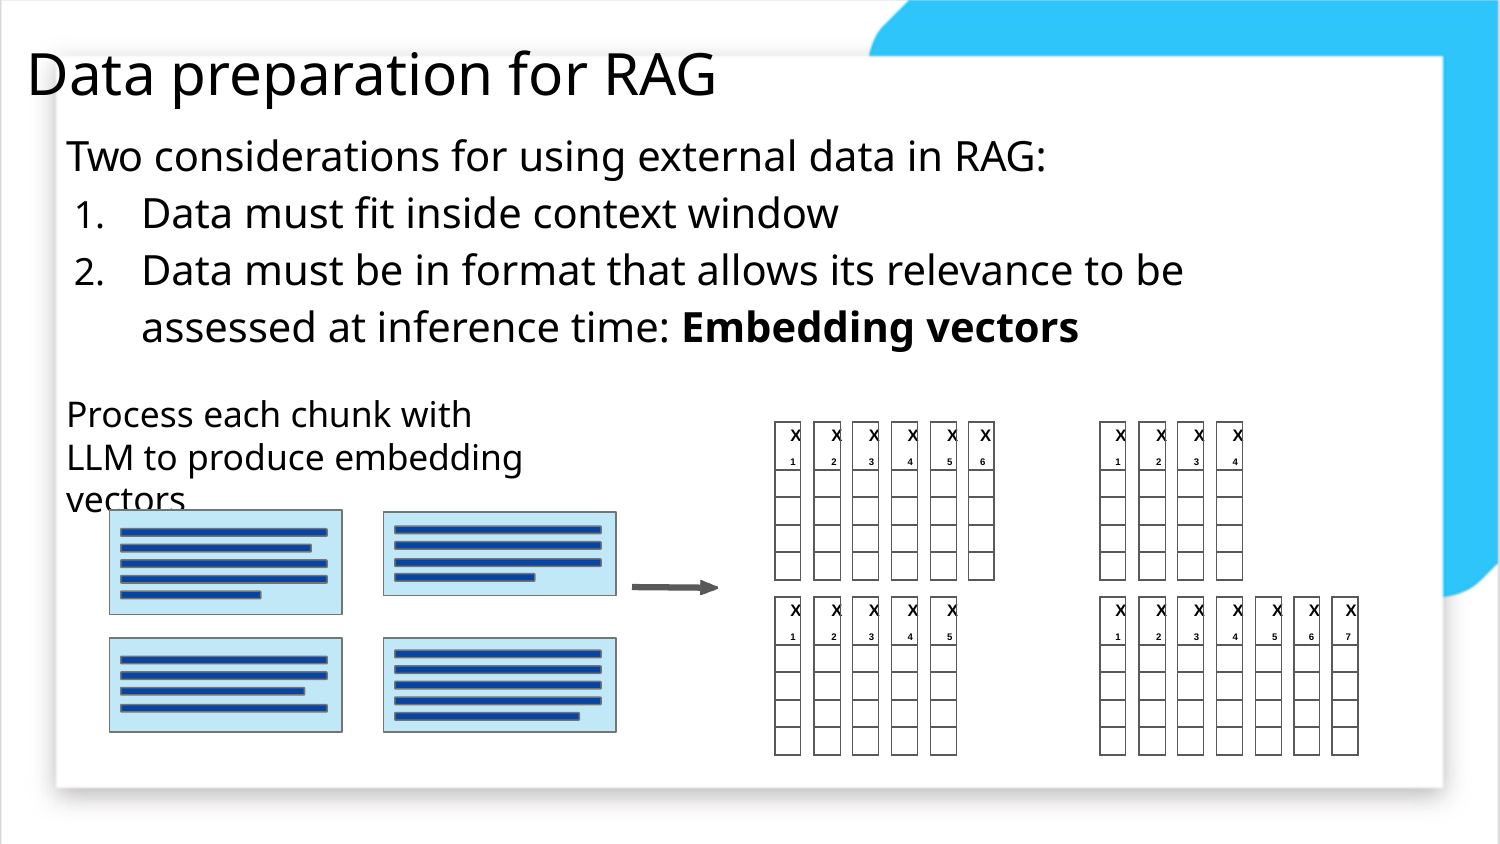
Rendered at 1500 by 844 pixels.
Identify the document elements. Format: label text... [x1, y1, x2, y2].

table_cell [1140, 526, 1165, 551]
table_cell [1217, 526, 1242, 551]
table_cell [853, 728, 878, 754]
table_header X2 [815, 423, 840, 469]
table_cell [1140, 471, 1165, 496]
table_header X5 [931, 423, 956, 469]
table_cell [815, 498, 840, 524]
table_cell [931, 498, 956, 524]
table_cell [969, 498, 993, 524]
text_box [630, 580, 719, 595]
table_cell [1178, 553, 1203, 579]
table_cell [776, 701, 800, 726]
table_cell [1140, 498, 1165, 524]
table_header X5 [931, 598, 956, 644]
table_cell [853, 646, 878, 671]
table_cell [853, 526, 878, 551]
table_cell [1295, 728, 1319, 754]
table_cell [1295, 701, 1319, 726]
table_cell [776, 526, 800, 551]
table_cell [1217, 728, 1242, 754]
table_cell [1333, 701, 1357, 726]
table_cell [815, 646, 840, 671]
table_cell [1295, 646, 1319, 671]
table_cell [776, 498, 800, 524]
table_cell [776, 728, 800, 754]
table_header X1 [1101, 598, 1125, 644]
table_cell [1217, 673, 1242, 699]
table_cell [853, 553, 878, 579]
table_header X2 [815, 598, 840, 644]
table_cell [1140, 673, 1165, 699]
table_cell [892, 673, 917, 699]
table_cell [853, 471, 878, 496]
table_cell [931, 673, 956, 699]
table_header X1 [776, 423, 800, 469]
table_cell [1178, 498, 1203, 524]
table_cell [892, 498, 917, 524]
picture [0, 0, 1500, 844]
table_cell [931, 701, 956, 726]
text_box Two considerations for using external data in RAG: Data must fit inside context window Data must be in format that allows its relevance to be assessed at inference time: Embedding vectors Process each chunk with LLM to produce embedding vectors [64, 120, 1317, 520]
table_cell [931, 728, 956, 754]
table_cell [1178, 728, 1203, 754]
table_header X1 [776, 598, 800, 644]
table_cell [1178, 701, 1203, 726]
table_cell [1140, 701, 1165, 726]
table_cell [1333, 673, 1357, 699]
table_header X1 [1101, 423, 1125, 469]
table_cell [815, 553, 840, 579]
table_cell [1178, 526, 1203, 551]
table_cell [892, 728, 917, 754]
table_header X6 [969, 423, 993, 469]
table_cell [815, 526, 840, 551]
table_cell [853, 673, 878, 699]
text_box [108, 637, 343, 733]
table_cell [815, 471, 840, 496]
table_cell [853, 701, 878, 726]
table_cell [892, 526, 917, 551]
table_cell [969, 471, 993, 496]
table_cell [776, 673, 800, 699]
table_cell [1295, 673, 1319, 699]
table_cell [1101, 728, 1125, 754]
table_cell [1101, 646, 1125, 671]
table_header X7 [1333, 598, 1357, 644]
table_cell [776, 471, 800, 496]
table_cell [1101, 701, 1125, 726]
table_cell [776, 553, 800, 579]
table_header X3 [1178, 423, 1203, 469]
table_cell [892, 471, 917, 496]
table_cell [1101, 553, 1125, 579]
table_header X4 [1217, 598, 1242, 644]
table_cell [1101, 498, 1125, 524]
table_cell [1178, 646, 1203, 671]
table_cell [1101, 673, 1125, 699]
table_cell [1333, 728, 1357, 754]
table_cell [1217, 471, 1242, 496]
table_cell [1217, 701, 1242, 726]
table_header X3 [853, 598, 878, 644]
table_header X3 [853, 423, 878, 469]
table_cell [1256, 728, 1281, 754]
table_header X4 [1217, 423, 1242, 469]
table_cell [1140, 553, 1165, 579]
table_cell [1256, 701, 1281, 726]
table_cell [853, 498, 878, 524]
table_cell [1217, 646, 1242, 671]
table_cell [1178, 471, 1203, 496]
title Data preparation for RAG [25, 36, 725, 179]
table_header X2 [1140, 598, 1165, 644]
table_cell [931, 471, 956, 496]
table_cell [1140, 646, 1165, 671]
table_cell [969, 526, 993, 551]
table_cell [815, 673, 840, 699]
table_cell [1256, 646, 1281, 671]
table_cell [1101, 471, 1125, 496]
table_cell [931, 526, 956, 551]
table_header X5 [1256, 598, 1281, 644]
table_header X4 [892, 598, 917, 644]
table_cell [815, 701, 840, 726]
table_cell [1178, 673, 1203, 699]
table_cell [1217, 553, 1242, 579]
table_cell [931, 646, 956, 671]
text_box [382, 511, 617, 596]
table_cell [892, 553, 917, 579]
table_cell [969, 553, 993, 579]
table_cell [931, 553, 956, 579]
table_cell [1140, 728, 1165, 754]
table_cell [776, 646, 800, 671]
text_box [108, 509, 343, 616]
table_header X4 [892, 423, 917, 469]
table_cell [815, 728, 840, 754]
table_cell [1217, 498, 1242, 524]
table_header X3 [1178, 598, 1203, 644]
table_cell [1101, 526, 1125, 551]
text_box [382, 637, 617, 733]
table_cell [892, 701, 917, 726]
table_header X6 [1295, 598, 1319, 644]
table_cell [1333, 646, 1357, 671]
table_cell [892, 646, 917, 671]
table_header X2 [1140, 423, 1165, 469]
table_cell [1256, 673, 1281, 699]
